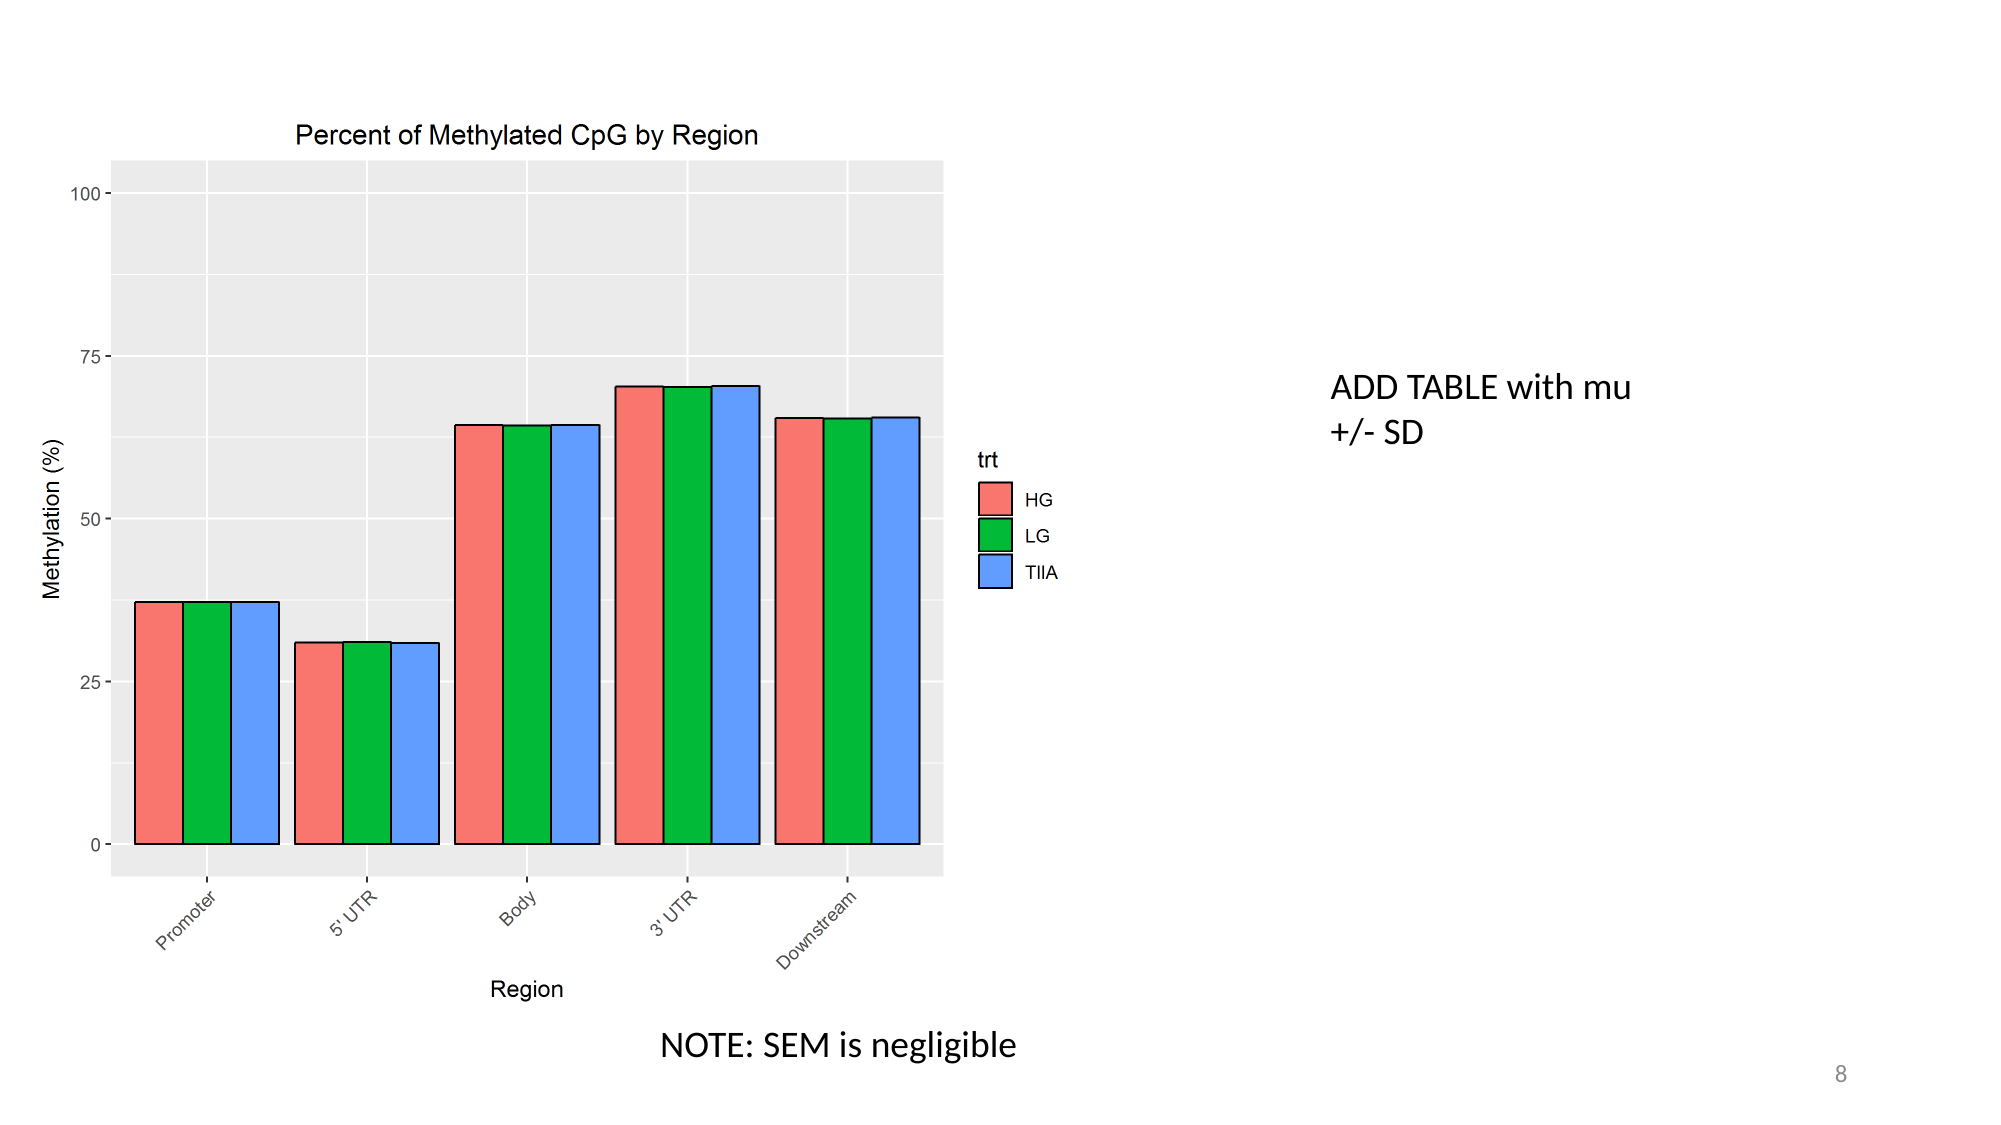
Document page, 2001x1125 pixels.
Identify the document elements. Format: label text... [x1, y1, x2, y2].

slide_number 8 [1412, 1042, 1863, 1103]
text_box ADD TABLE with mu +/- SD [1315, 354, 1649, 460]
picture [30, 112, 1081, 1013]
text_box NOTE: SEM is negligible [645, 1013, 1033, 1073]
